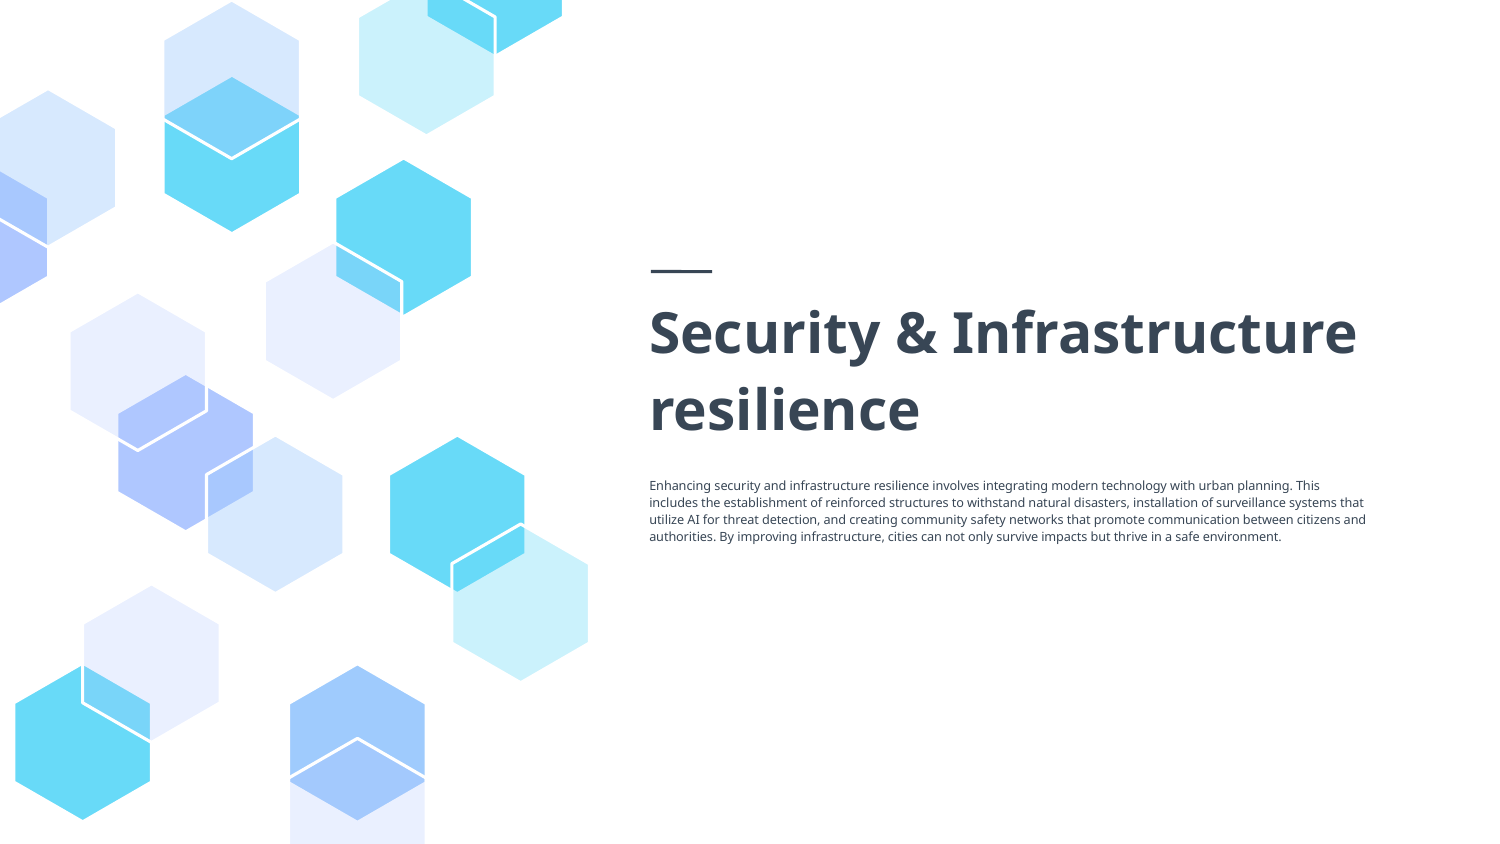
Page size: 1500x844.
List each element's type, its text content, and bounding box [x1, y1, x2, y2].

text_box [0, 0, 590, 844]
subtitle Enhancing security and infrastructure resilience involves integrating modern technology with urban planning. This includes the establishment of reinforced structures to withstand natural disasters, installation of surveillance systems that utilize AI for threat detection, and creating community safety networks that promote communication between citizens and authorities. By improving infrastructure, cities can not only survive impacts but thrive in a safe environment. [634, 462, 1385, 572]
title Security & Infrastructure resilience [634, 271, 1385, 462]
